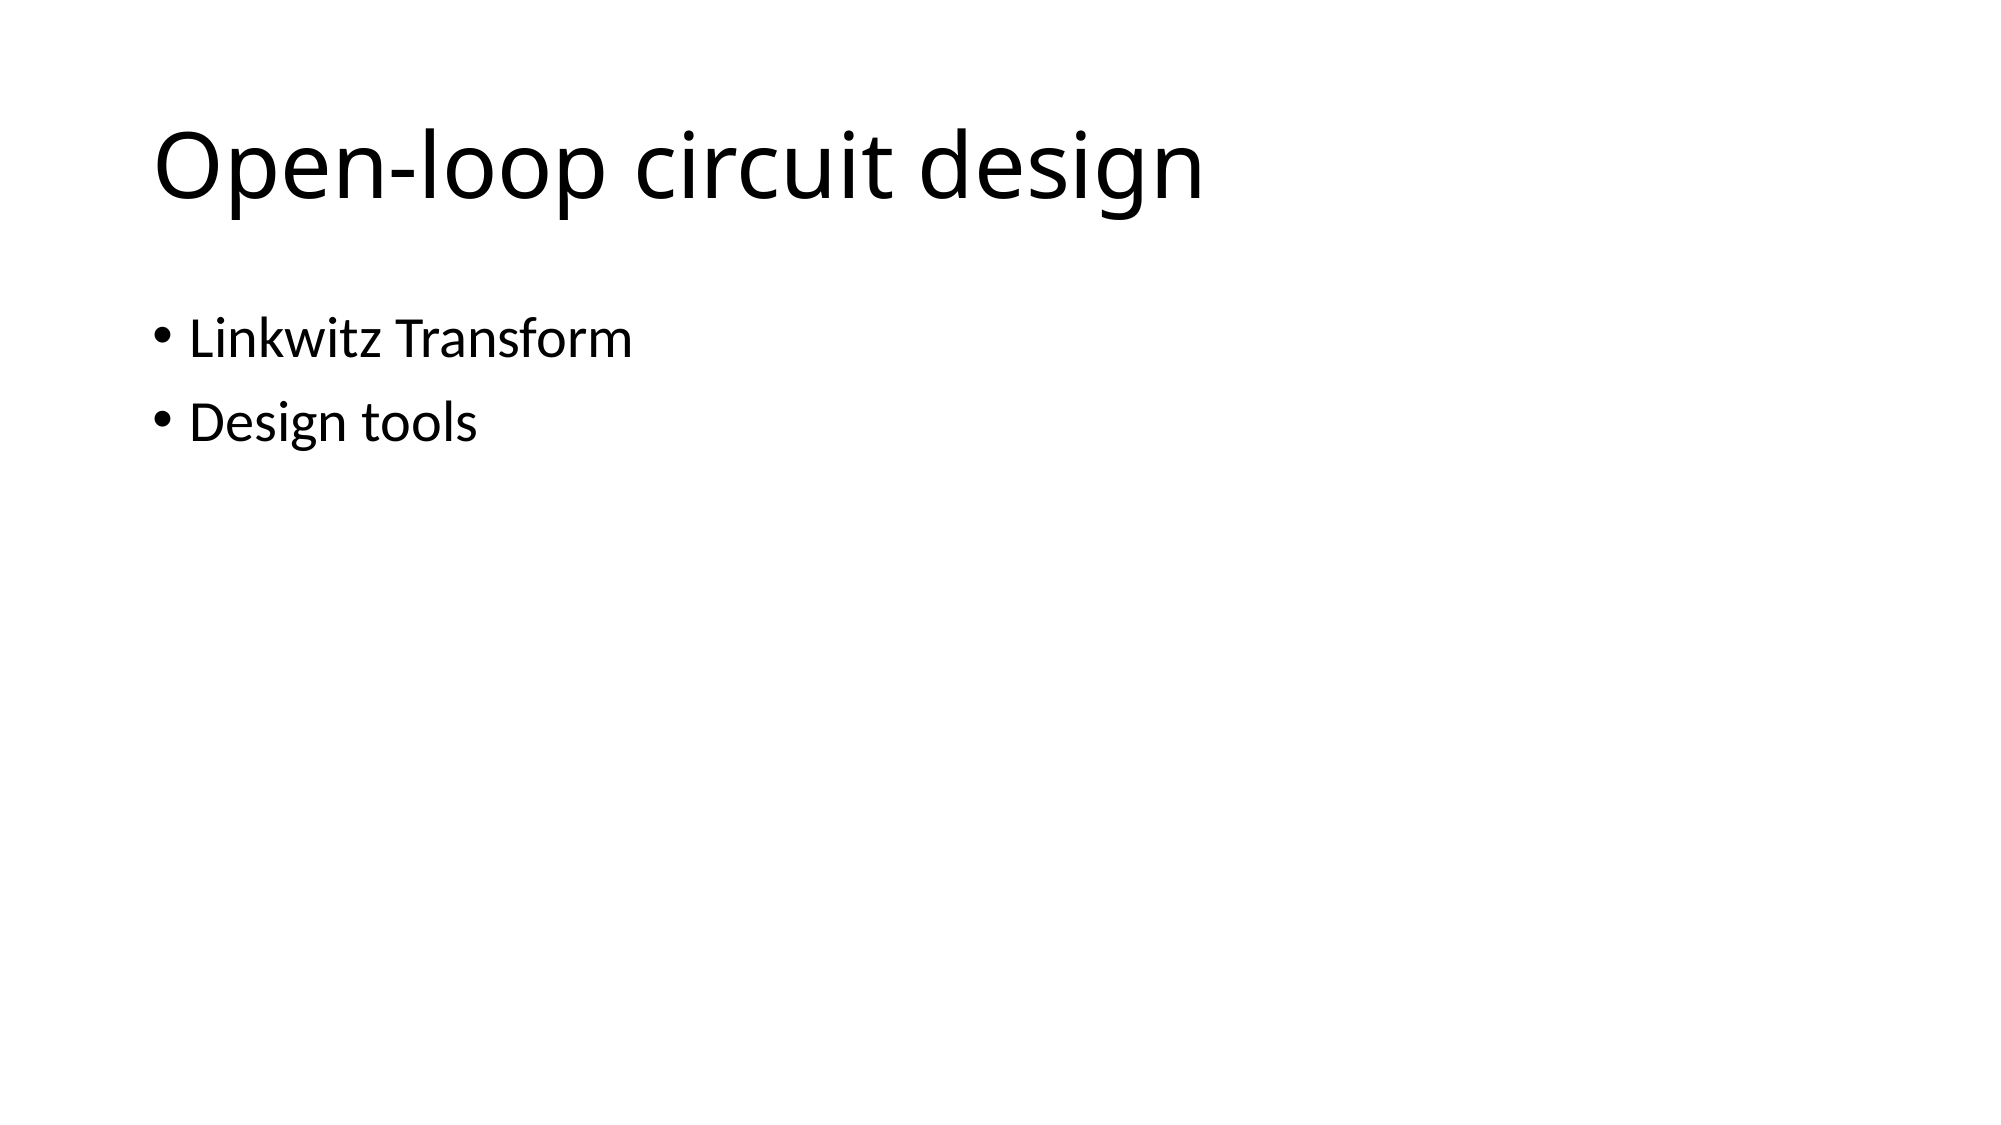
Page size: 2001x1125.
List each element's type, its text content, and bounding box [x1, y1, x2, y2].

title Open-loop circuit design [137, 59, 1863, 278]
list Linkwitz Transform Design tools [137, 299, 1863, 1014]
